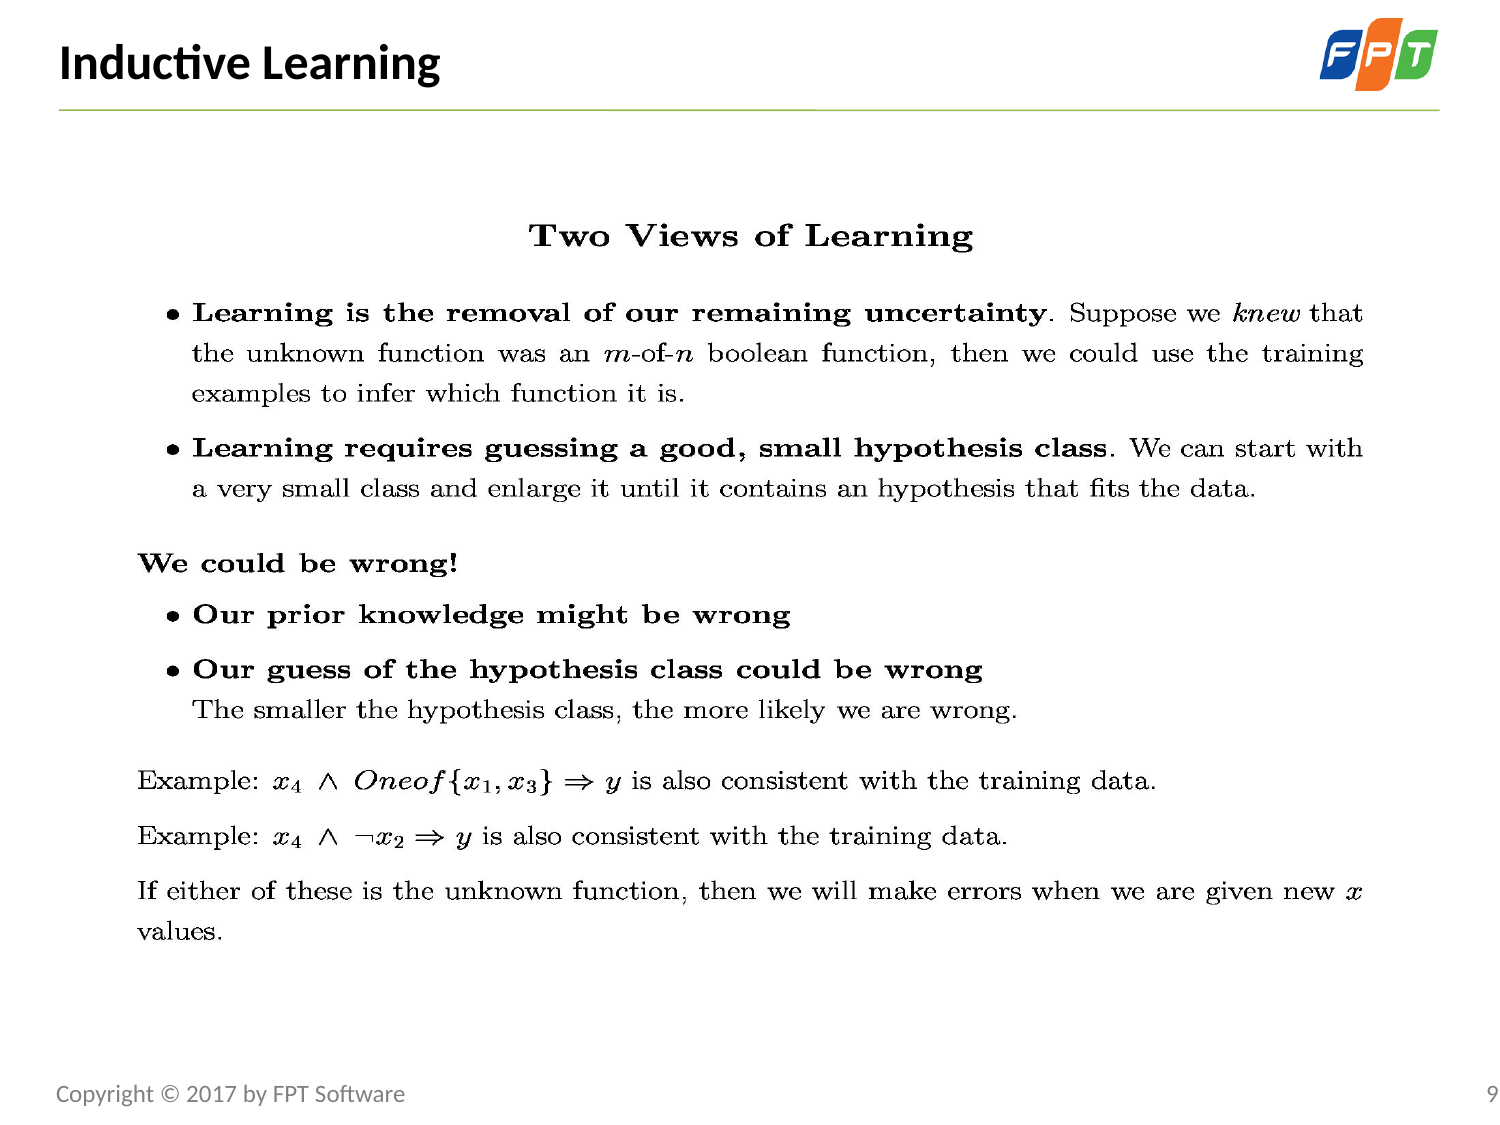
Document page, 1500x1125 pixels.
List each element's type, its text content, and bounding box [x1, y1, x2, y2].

text_box Inductive Learning [58, 24, 1305, 95]
picture [0, 116, 1500, 1051]
picture [1317, 16, 1439, 93]
